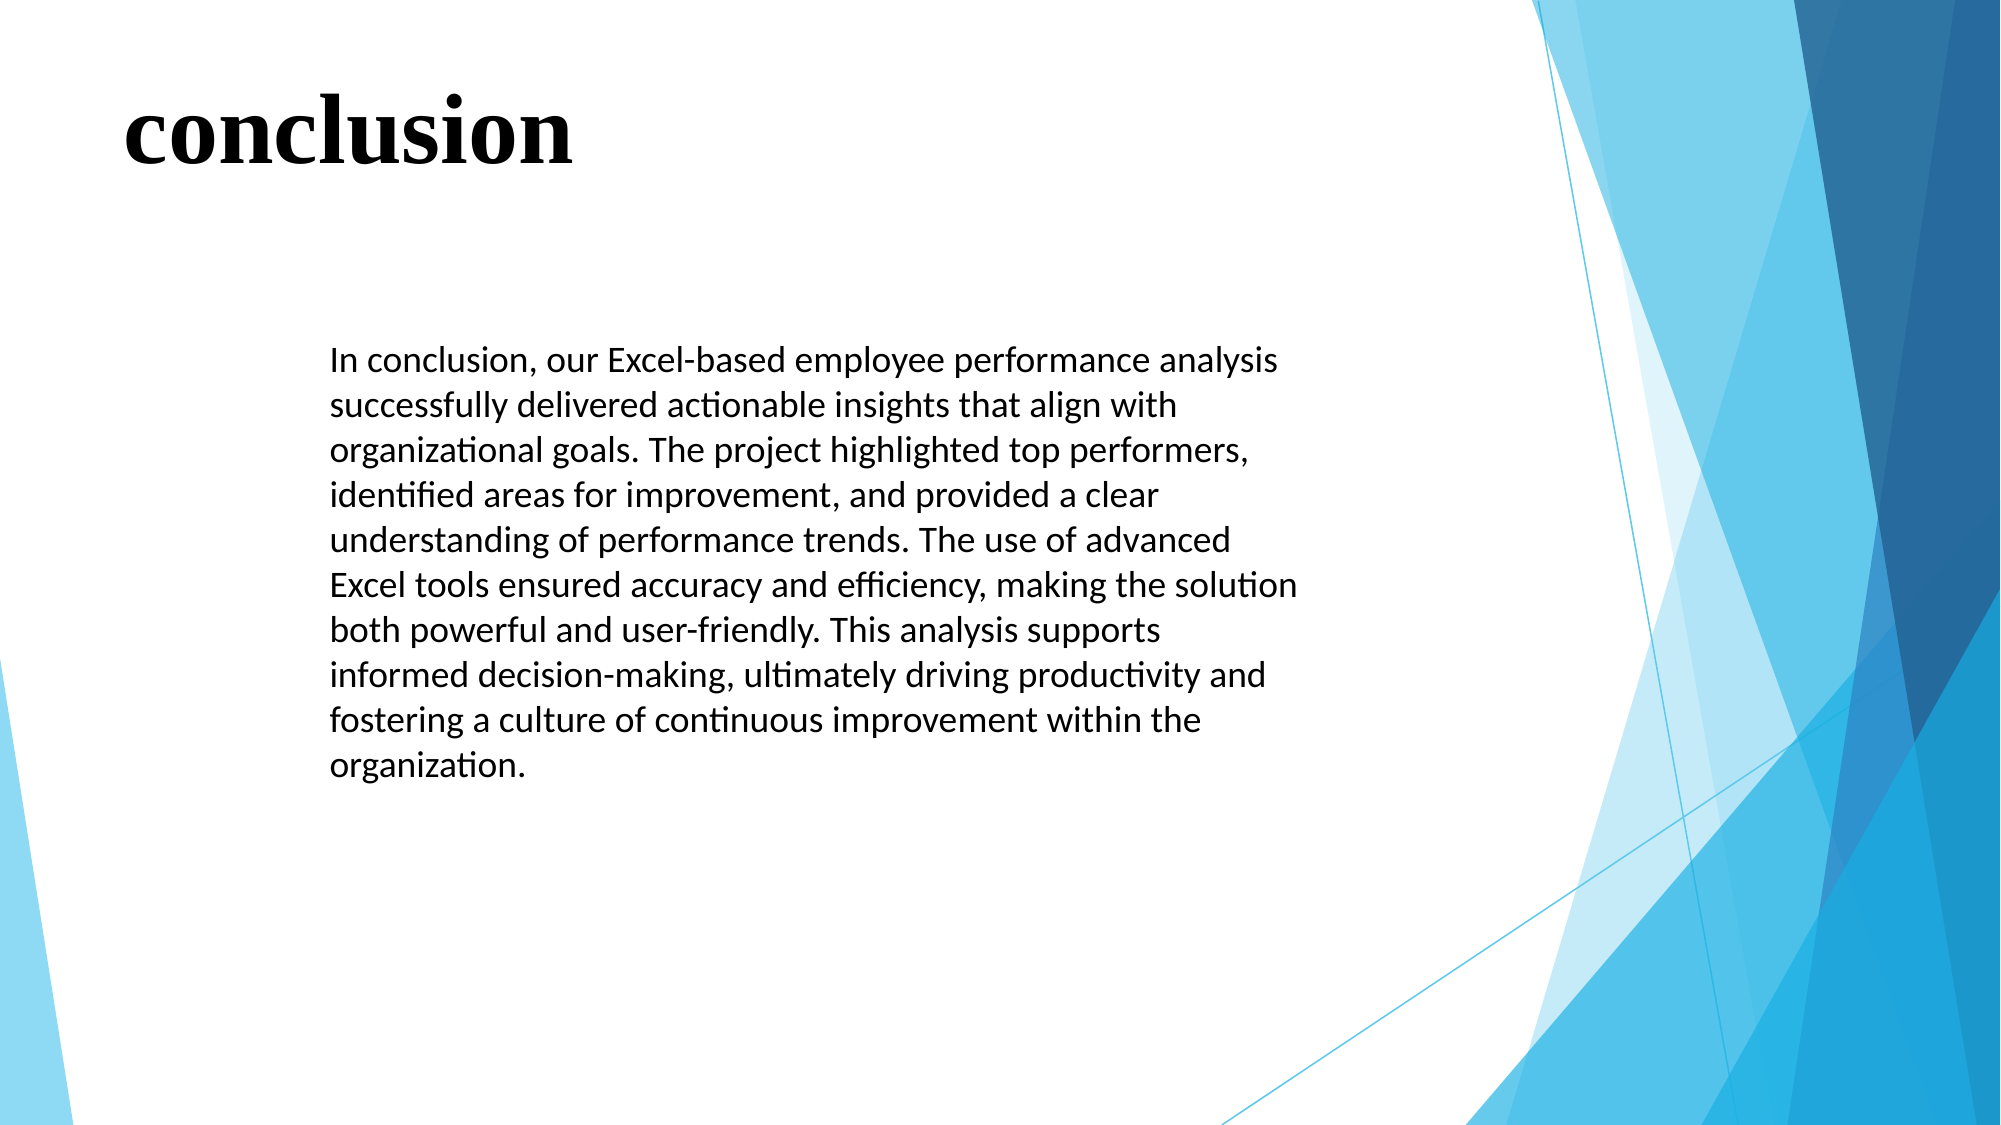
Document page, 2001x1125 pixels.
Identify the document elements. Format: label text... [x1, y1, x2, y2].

text_box In conclusion, our Excel-based employee performance analysis successfully delivered actionable insights that align with organizational goals. The project highlighted top performers, identified areas for improvement, and provided a clear understanding of performance trends. The use of advanced Excel tools ensured accuracy and efficiency, making the solution both powerful and user-friendly. This analysis supports informed decision-making, ultimately driving productivity and fostering a culture of continuous improvement within the organization. [314, 327, 1317, 793]
title conclusion [123, 63, 1877, 188]
